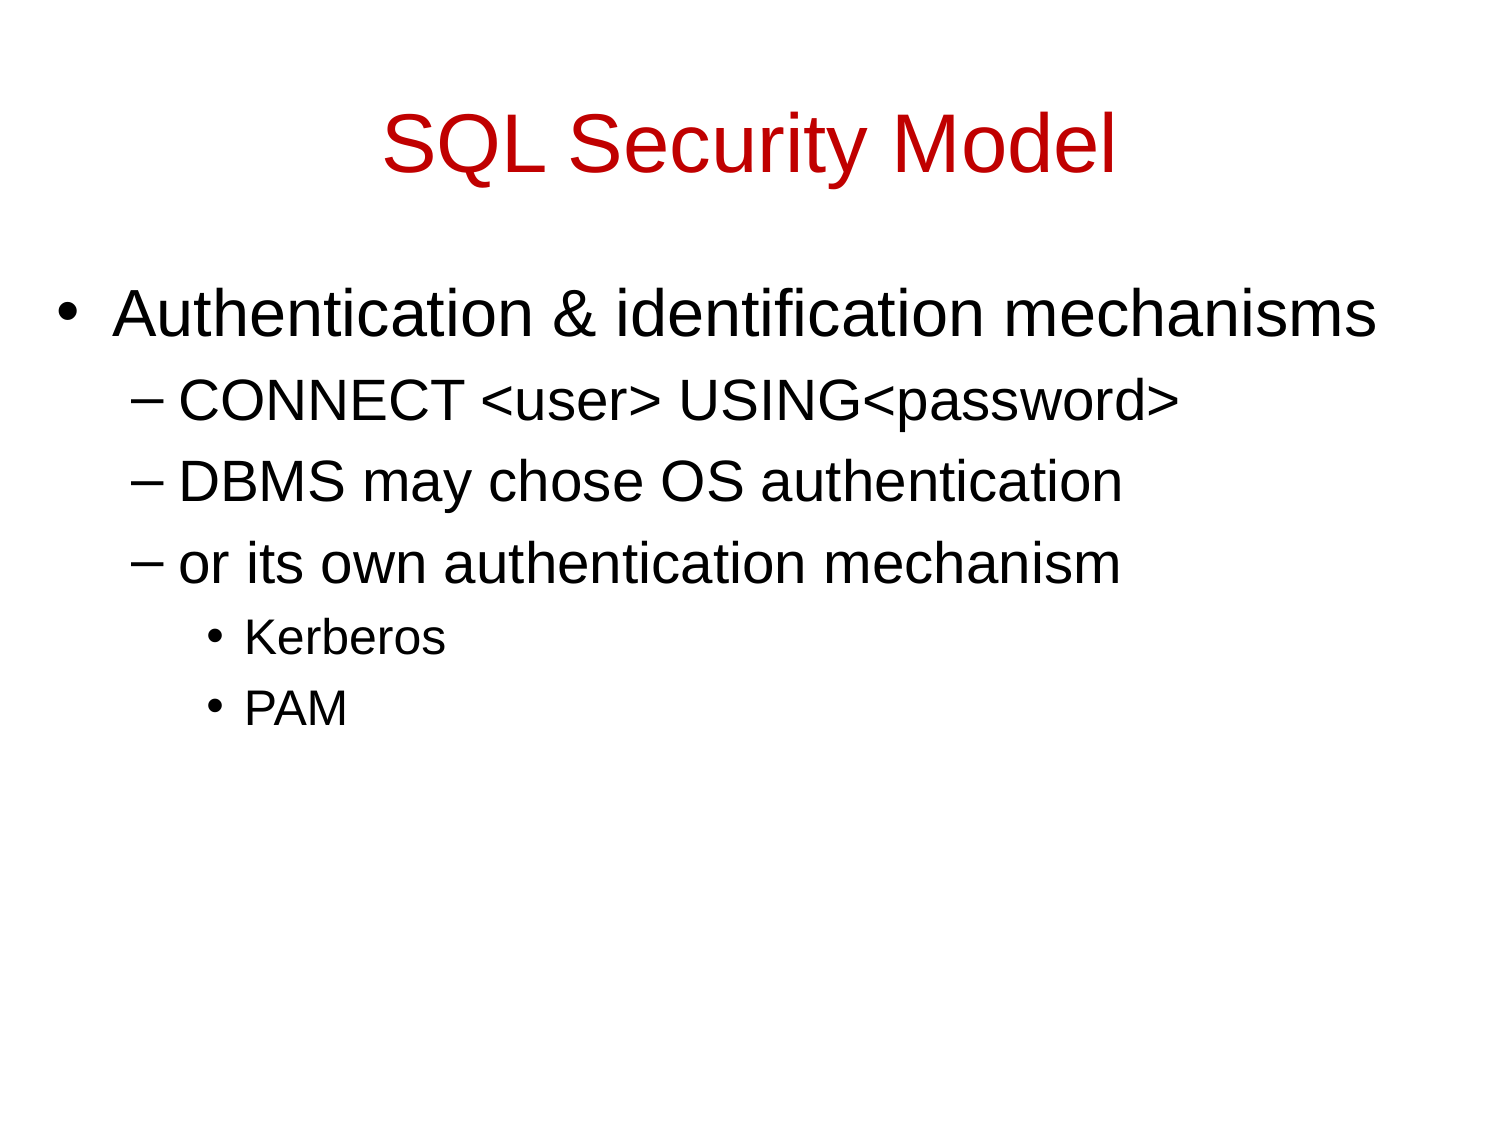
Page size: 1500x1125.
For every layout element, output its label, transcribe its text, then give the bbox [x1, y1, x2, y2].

title SQL Security Model [75, 45, 1425, 233]
list Authentication & identification mechanisms CONNECT <user> USING<password> DBMS may chose OS authentication or its own authentication mechanism Kerberos PAM [41, 262, 1425, 1005]
